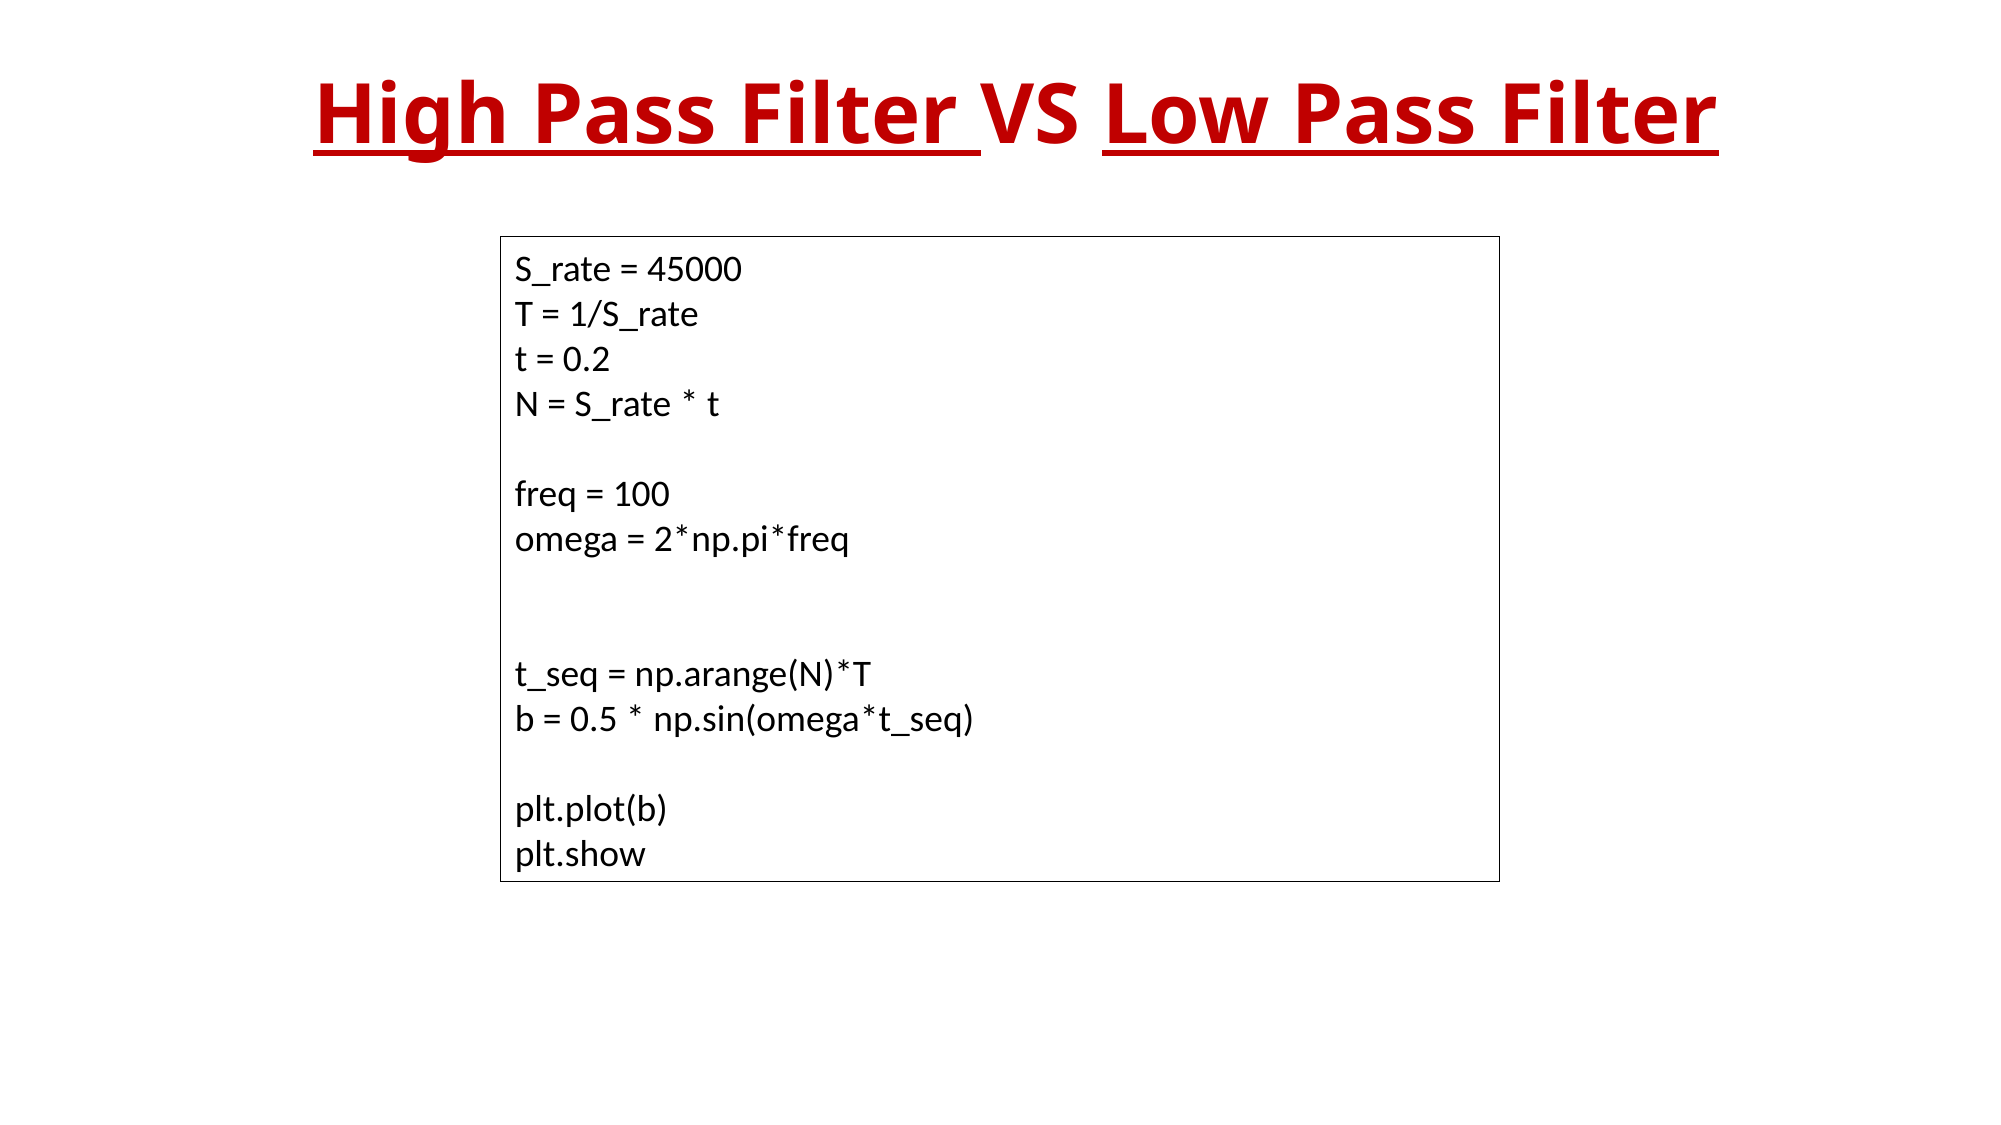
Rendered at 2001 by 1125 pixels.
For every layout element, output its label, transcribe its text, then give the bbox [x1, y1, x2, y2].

text_box S_rate = 45000 T = 1/S_rate t = 0.2 N = S_rate * t freq = 100 omega = 2*np.pi*freq t_seq = np.arange(N)*T b = 0.5 * np.sin(omega*t_seq) plt.plot(b) plt.show [500, 236, 1500, 882]
title High Pass Filter VS Low Pass Filter [266, 60, 1767, 170]
